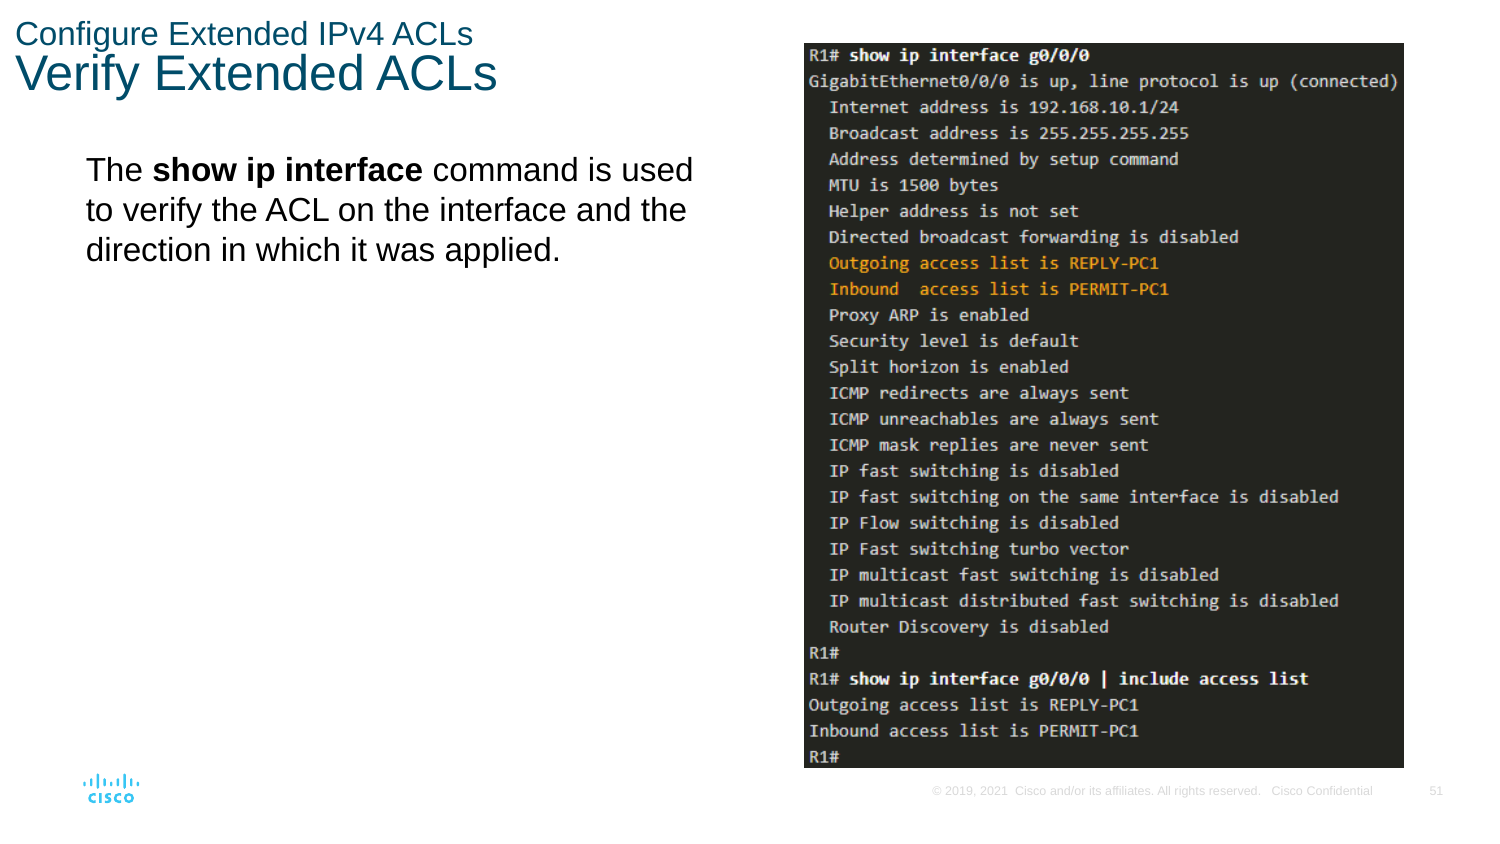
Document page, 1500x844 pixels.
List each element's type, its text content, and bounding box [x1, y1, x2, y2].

title Configure Extended IPv4 ACLs Verify Extended ACLs [0, 0, 1369, 121]
picture [804, 43, 1404, 768]
list The show ip interface command is used to verify the ACL on the interface and the direction in which it was applied. [70, 140, 739, 311]
